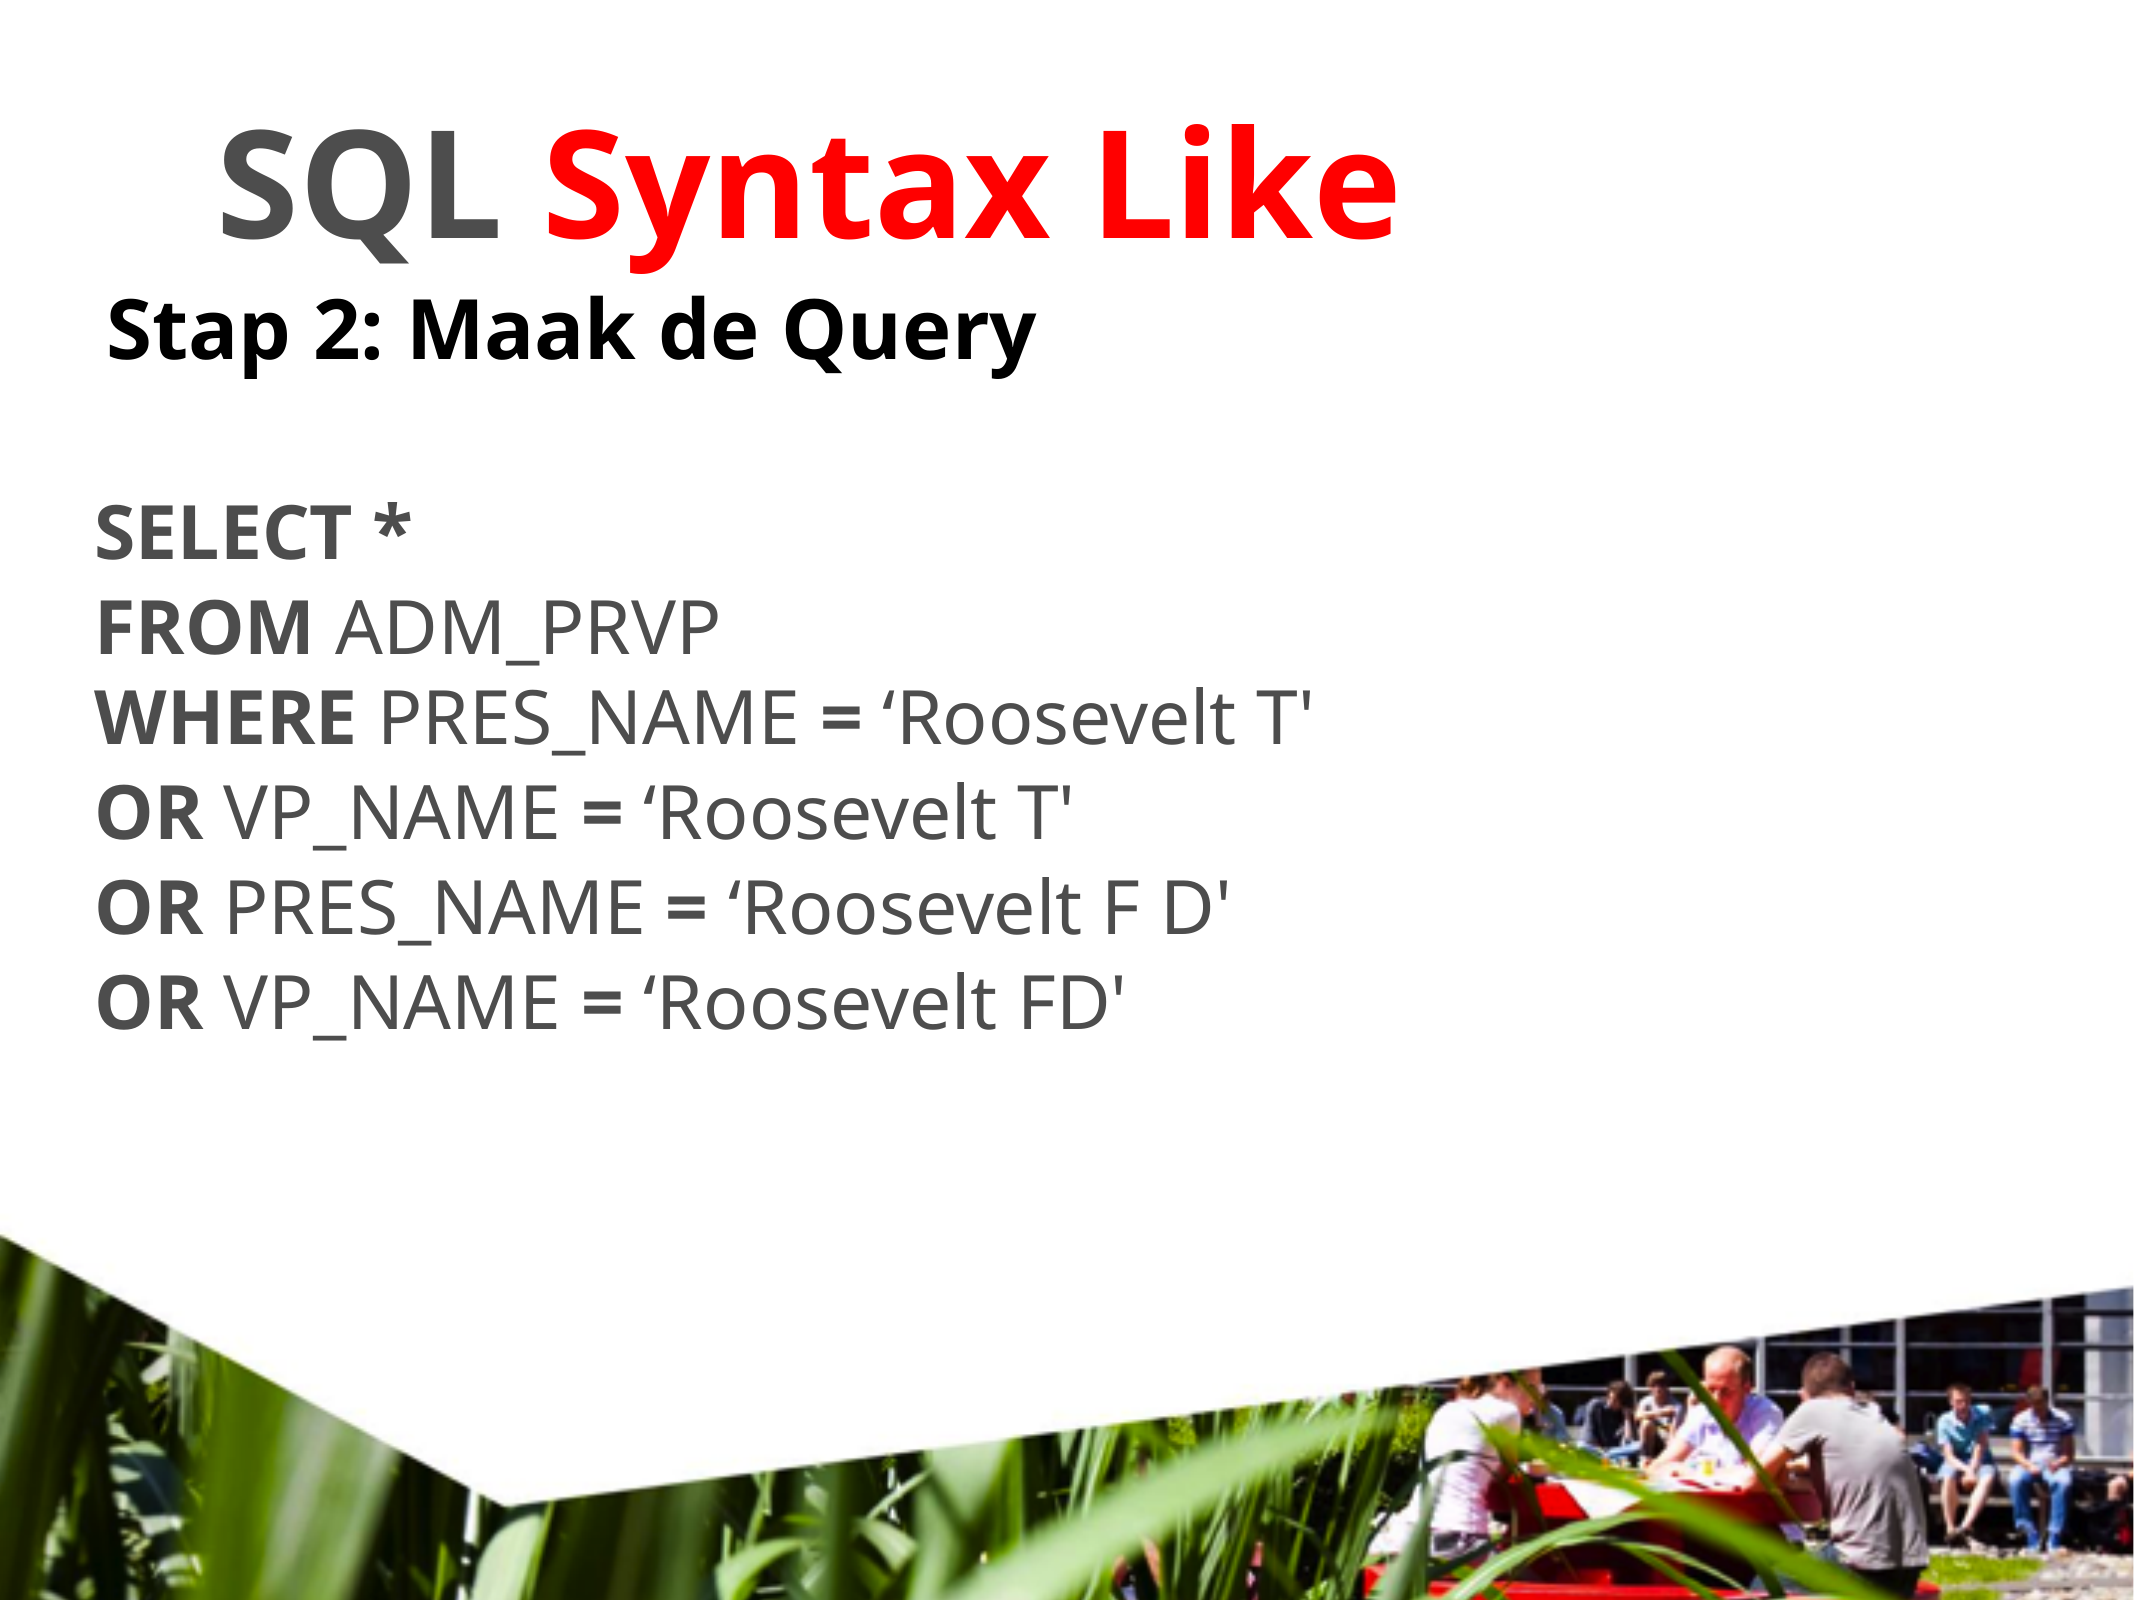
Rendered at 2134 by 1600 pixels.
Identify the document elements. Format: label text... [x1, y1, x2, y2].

list SELECT * FROM ADM_PRVP WHERE PRES_NAME = ‘Roosevelt T' OR VP_NAME = ‘Roosevelt T' OR PRES_NAME = ‘Roosevelt F D' OR VP_NAME = ‘Roosevelt FD' [86, 374, 2028, 1214]
text_box Stap 2: Maak de Query [91, 268, 1053, 384]
title SQL Syntax Like [208, 41, 1925, 315]
picture [0, 1, 2134, 1600]
